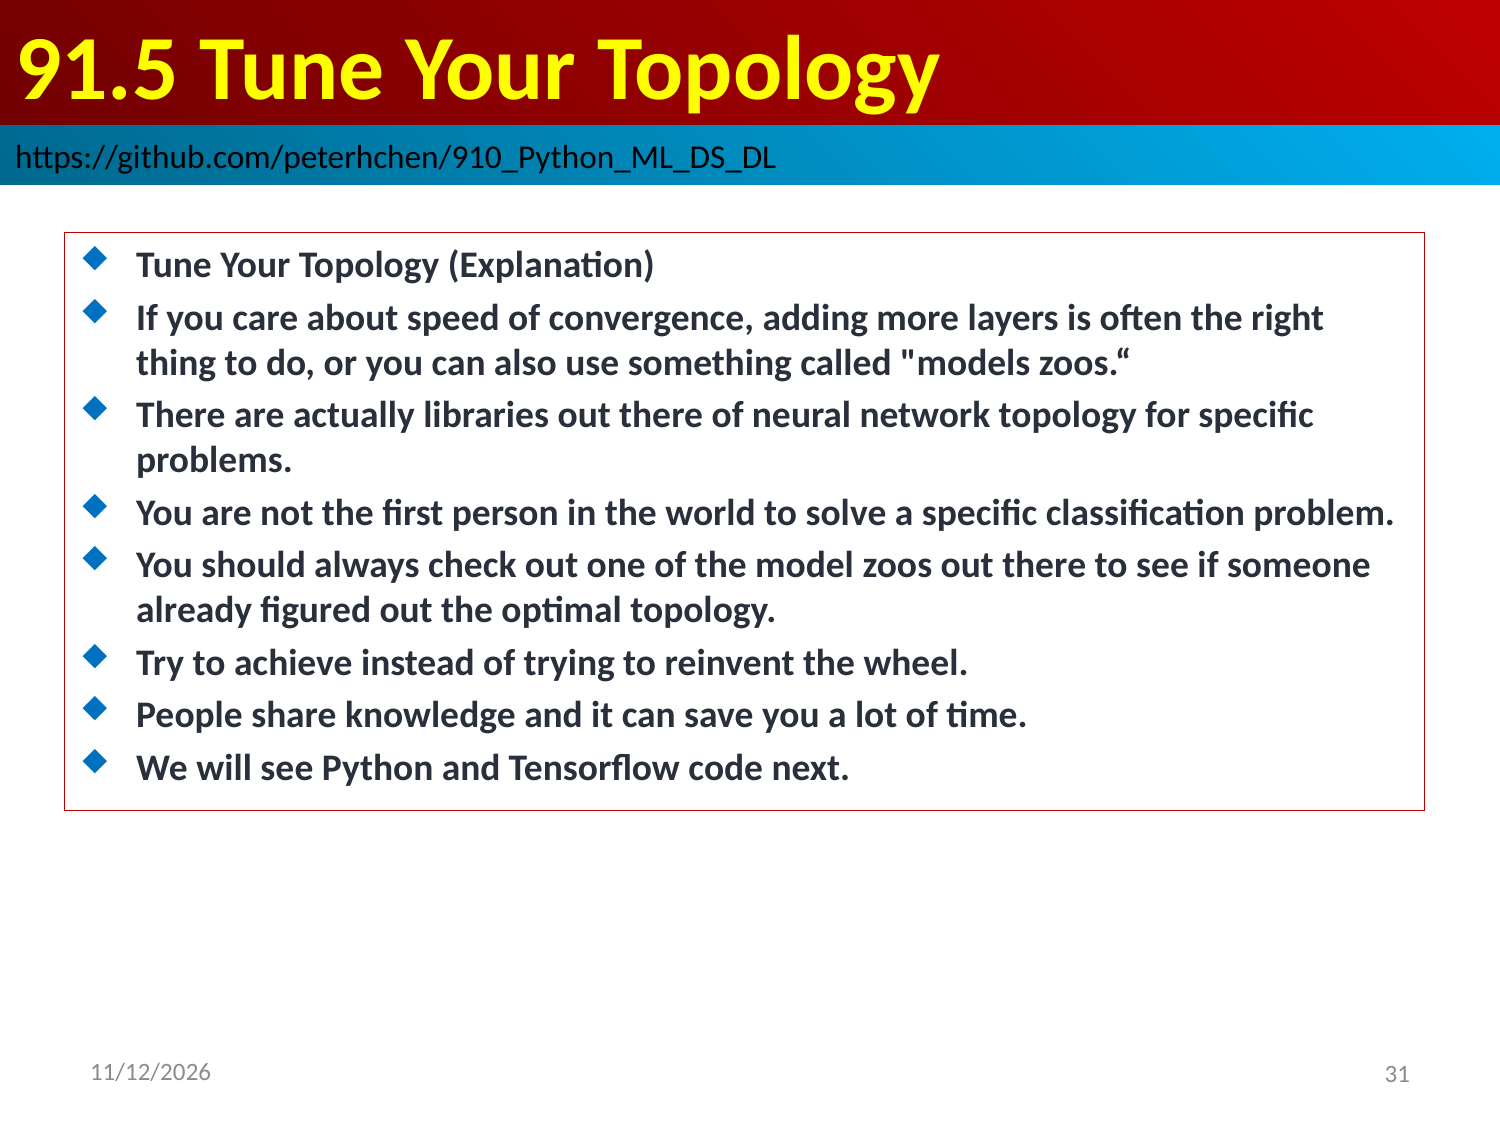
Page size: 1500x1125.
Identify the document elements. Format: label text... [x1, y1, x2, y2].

title 91.5 Tune Your Topology [0, 0, 1500, 125]
subtitle Tune Your Topology (Explanation) If you care about speed of convergence, adding more layers is often the right thing to do, or you can also use something called "models zoos.“ There are actually libraries out there of neural network topology for specific problems. You are not the first person in the world to solve a specific classification problem. You should always check out one of the model zoos out there to see if someone already figured out the optimal topology. Try to achieve instead of trying to reinvent the wheel. People share knowledge and it can save you a lot of time. We will see Python and Tensorflow code next. [64, 232, 1425, 811]
text_box https://github.com/peterhchen/910_Python_ML_DS_DL [0, 125, 1500, 185]
slide_number 31 [1074, 1042, 1425, 1103]
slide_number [75, 1040, 425, 1101]
